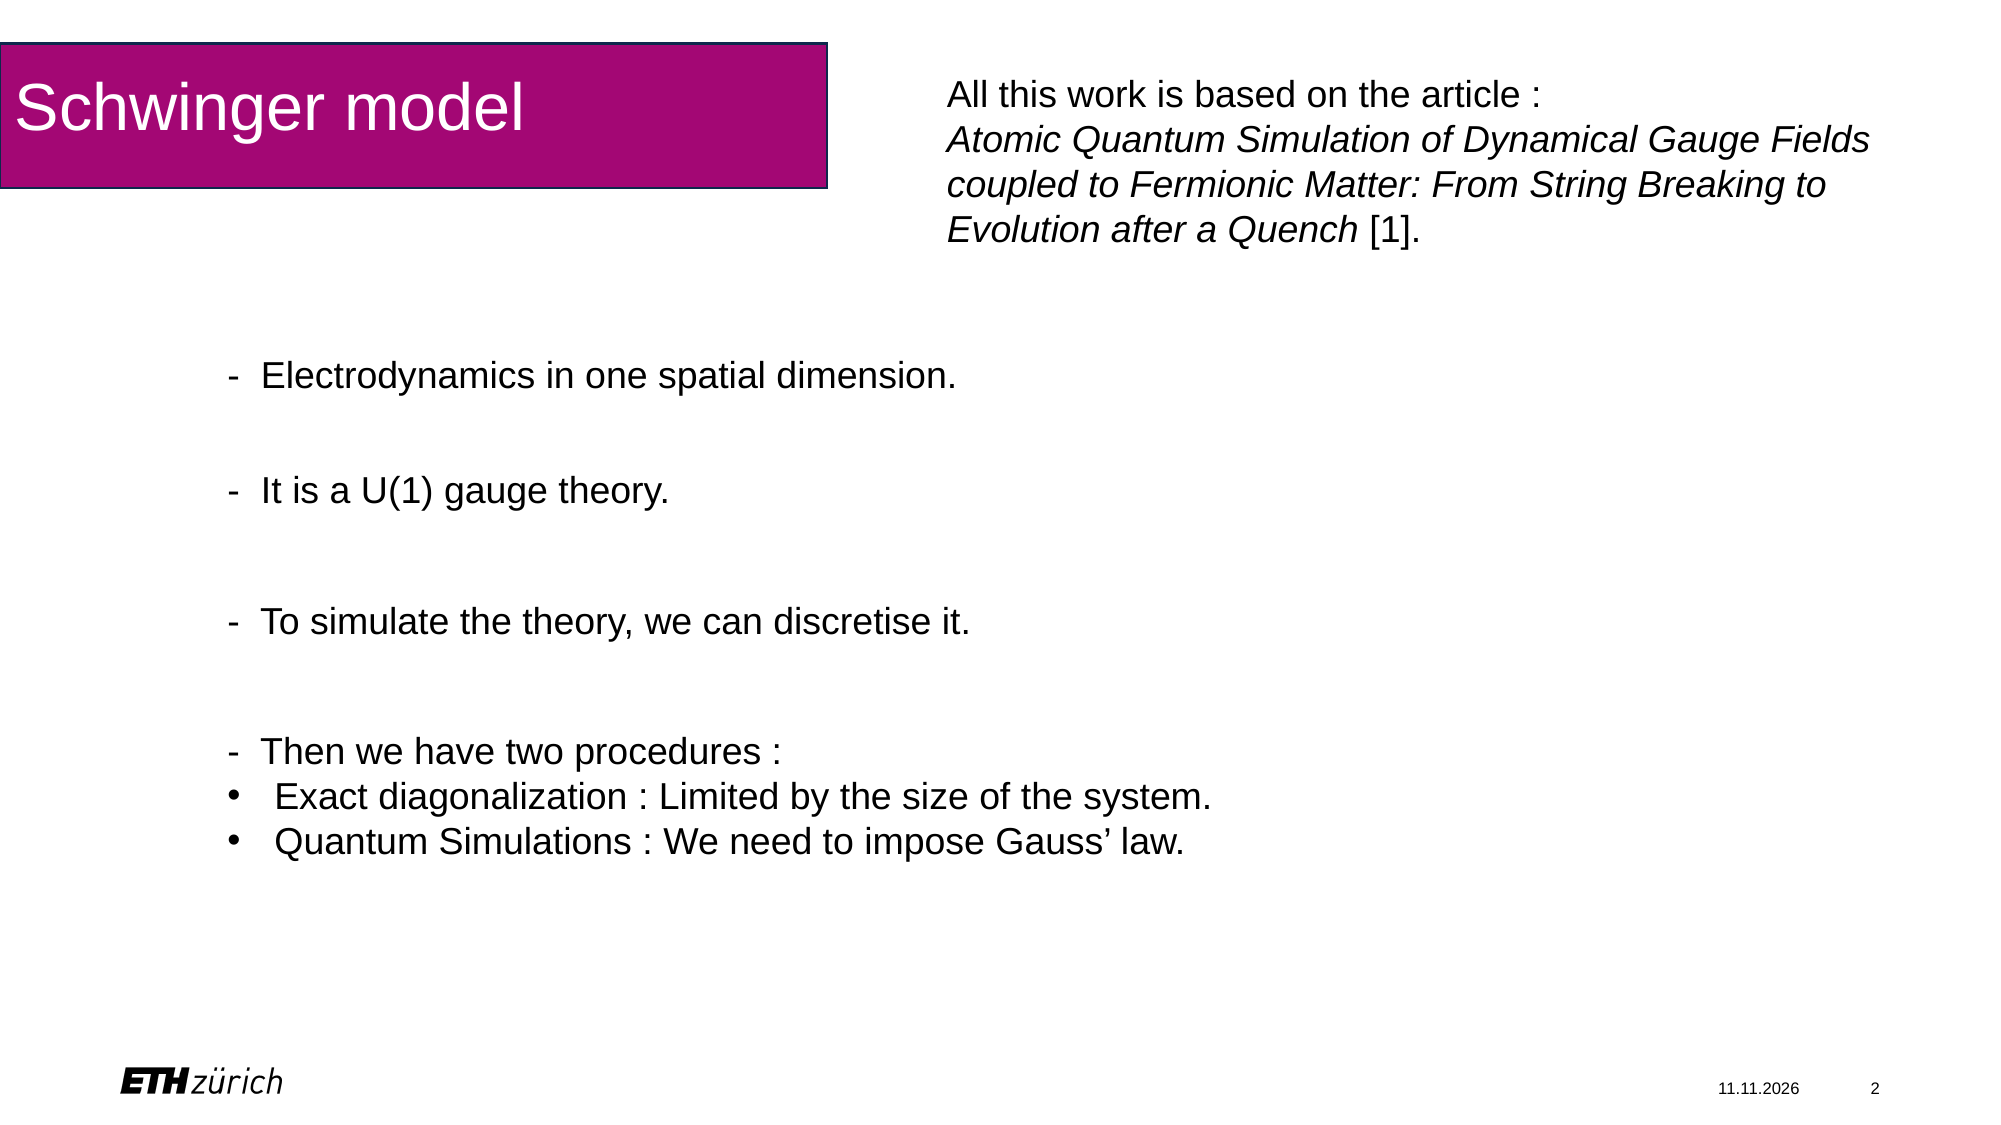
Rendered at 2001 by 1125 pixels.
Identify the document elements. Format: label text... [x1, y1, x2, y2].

text_box - Electrodynamics in one spatial dimension. [212, 344, 1628, 404]
text_box - It is a U(1) gauge theory. [212, 458, 1628, 519]
picture [120, 1067, 282, 1094]
text_box All this work is based on the article : Atomic Quantum Simulation of Dynamical Gauge Fields coupled to Fermionic Matter: From String Breaking to Evolution after a Quench [1]. [932, 62, 1889, 258]
text_box - Then we have two procedures : Exact diagonalization : Limited by the size of the system. Quantum Simulations : We need to impose Gauss’ law. [212, 719, 1628, 915]
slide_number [1718, 1069, 1819, 1106]
text_box - To simulate the theory, we can discretise it. [212, 589, 1628, 649]
slide_number 2 [1827, 1069, 1880, 1106]
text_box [0, 43, 828, 189]
